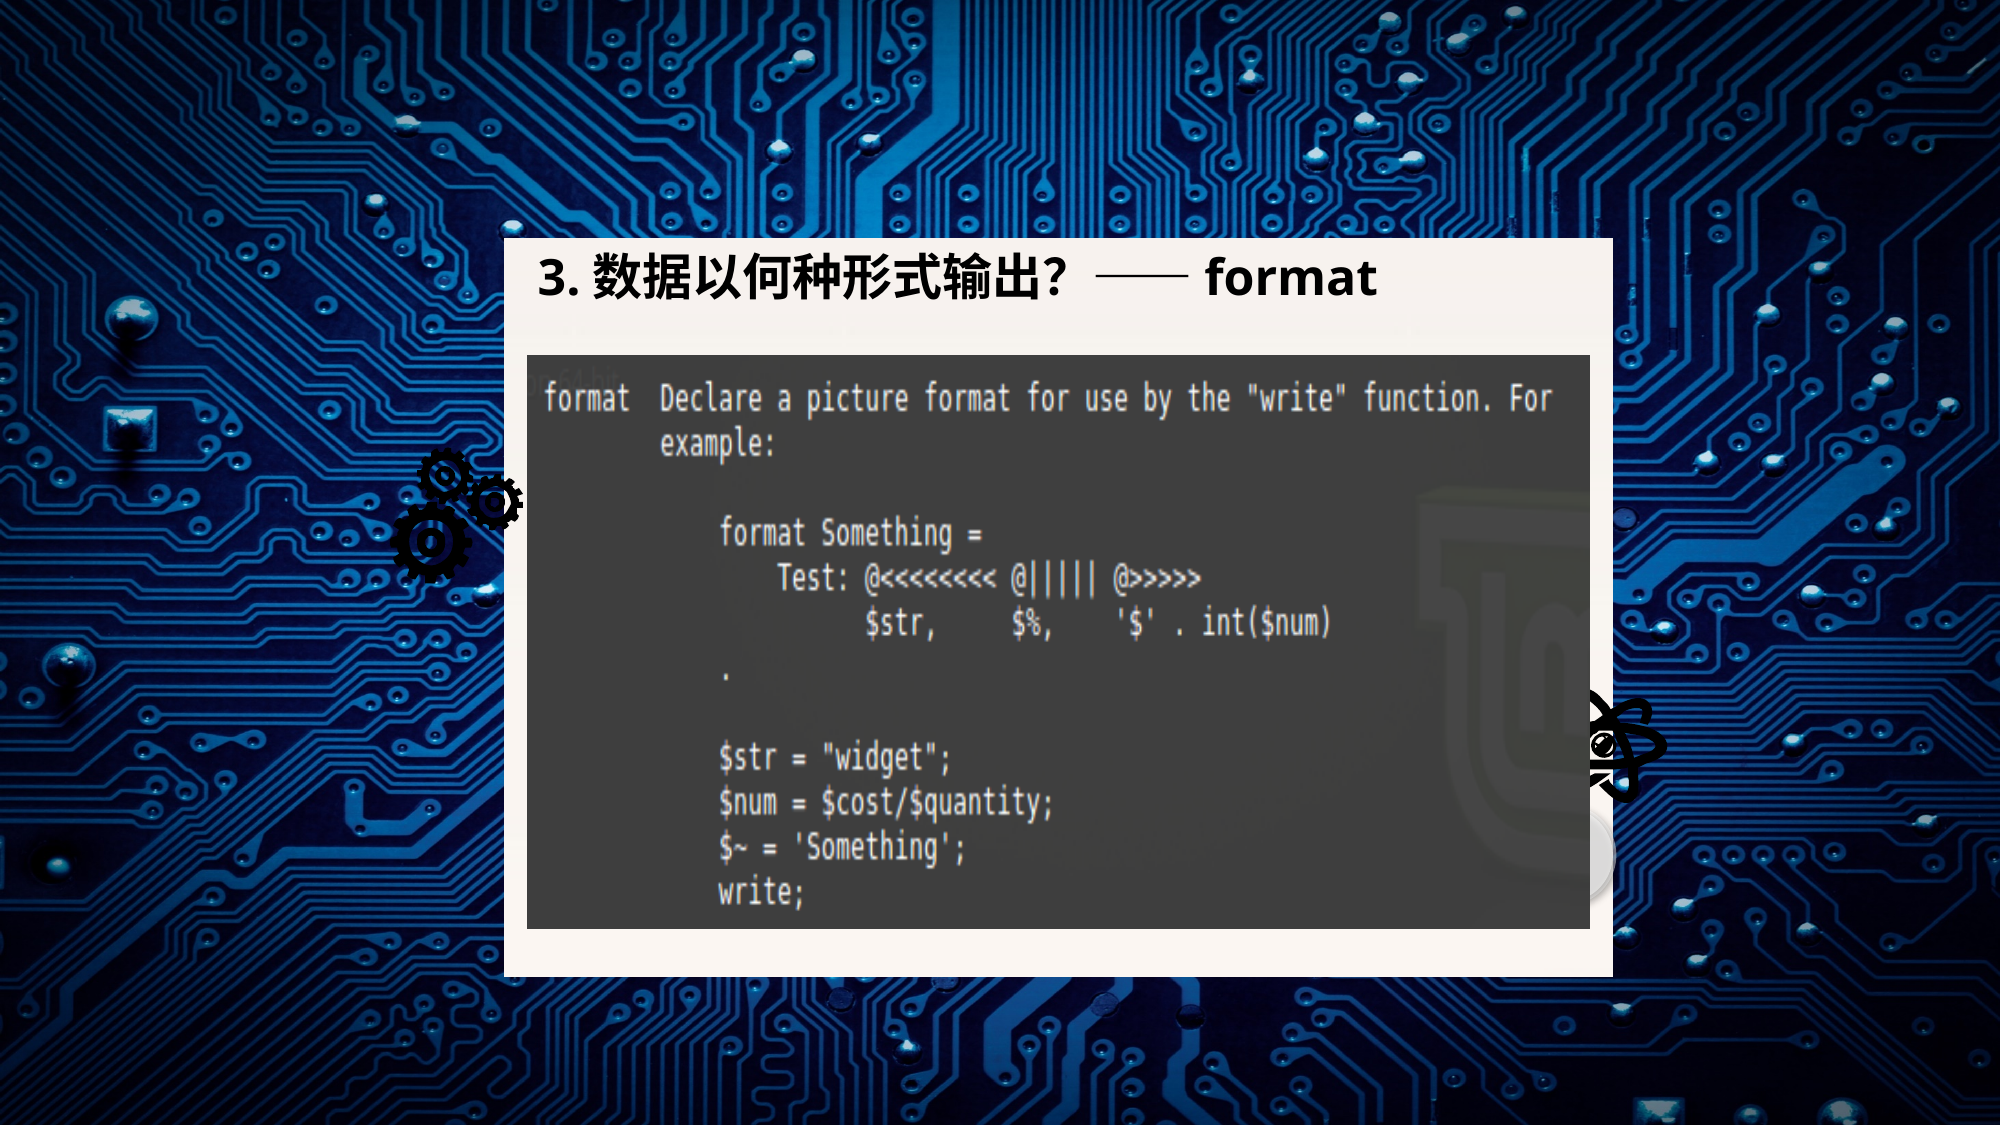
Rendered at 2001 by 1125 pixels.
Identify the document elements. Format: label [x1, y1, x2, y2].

text_box [389, 501, 473, 584]
text_box [1590, 804, 1617, 906]
picture [0, 0, 2000, 1125]
text_box [417, 447, 504, 531]
text_box [1613, 698, 1668, 803]
